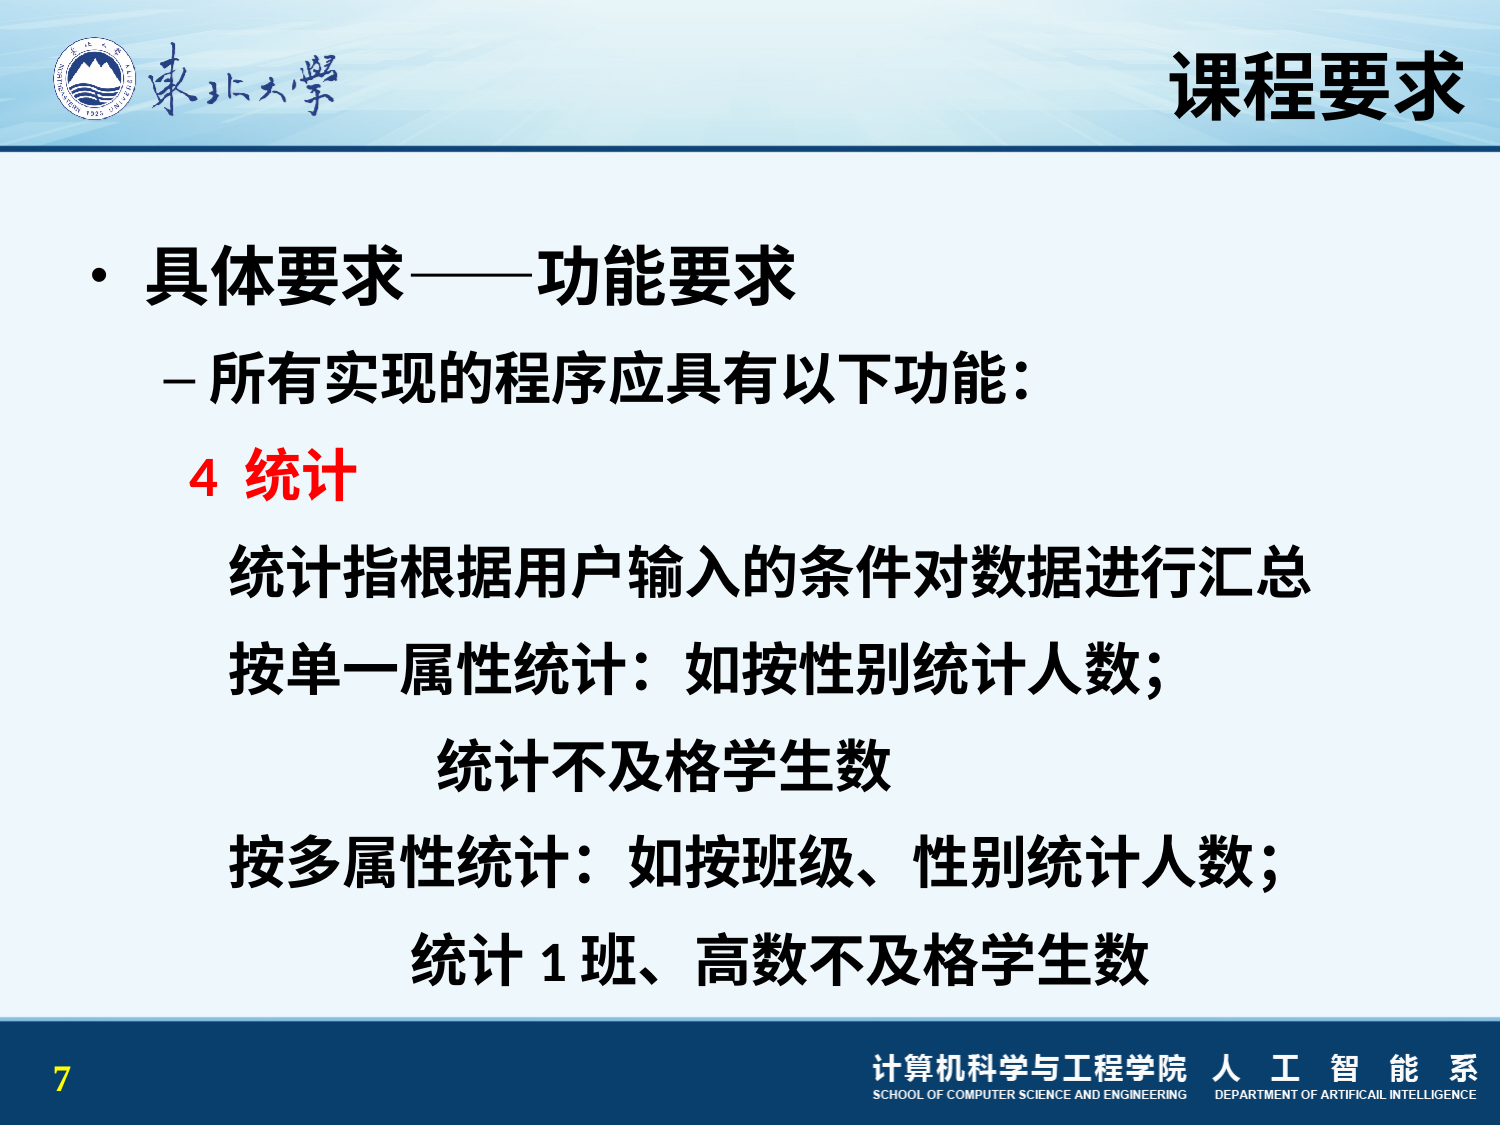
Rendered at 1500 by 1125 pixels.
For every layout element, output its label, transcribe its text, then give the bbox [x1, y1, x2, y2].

picture [0, 0, 1500, 1125]
list 具体要求——功能要求 所有实现的程序应具有以下功能： 4 统计 统计指根据用户输入的条件对数据进行汇总 按单一属性统计：如按性别统计人数； 统计不及格学生数 按多属性统计：如按班级、性别统计人数； 统计1班、高数不及格学生数 [75, 208, 1471, 1005]
title 课程要求 [371, 19, 1483, 149]
